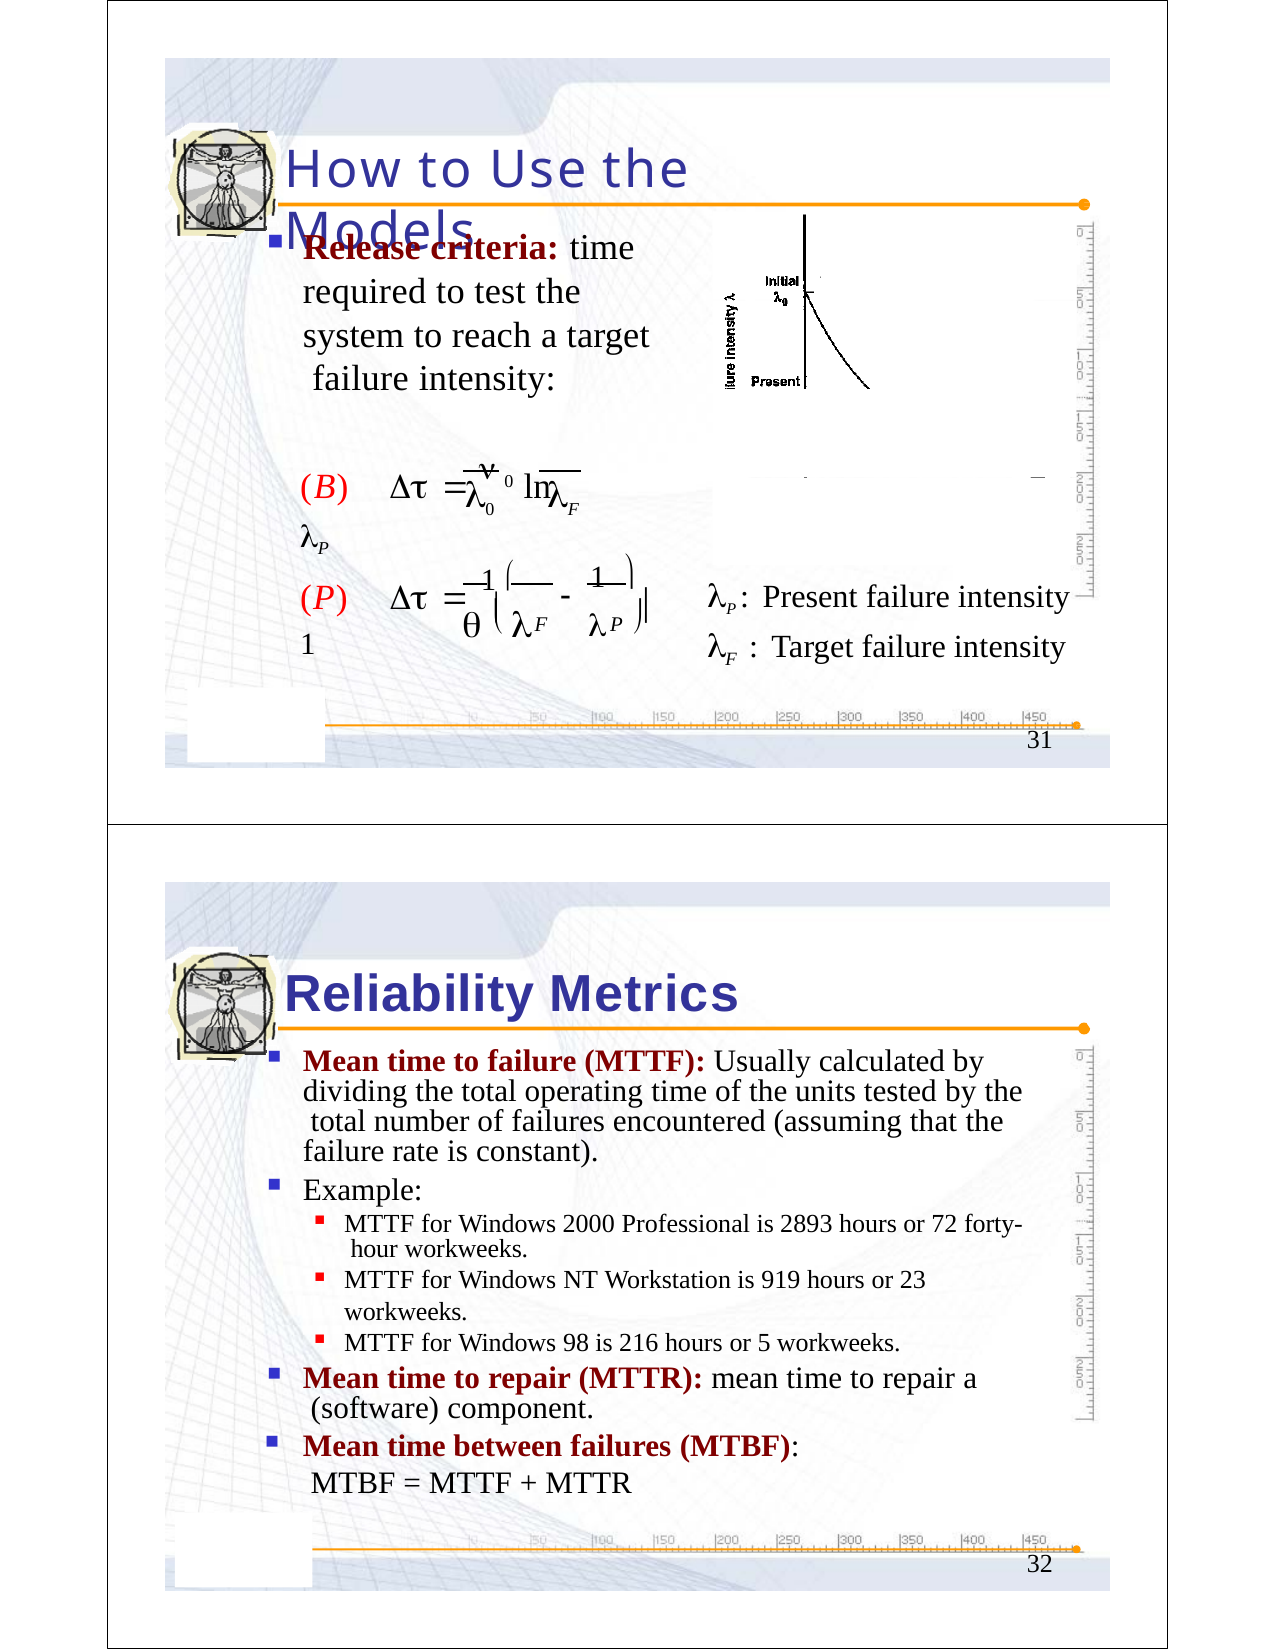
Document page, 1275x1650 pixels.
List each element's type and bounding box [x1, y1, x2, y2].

text_box [106, 0, 1168, 1592]
text_box [107, 1599, 1168, 1649]
